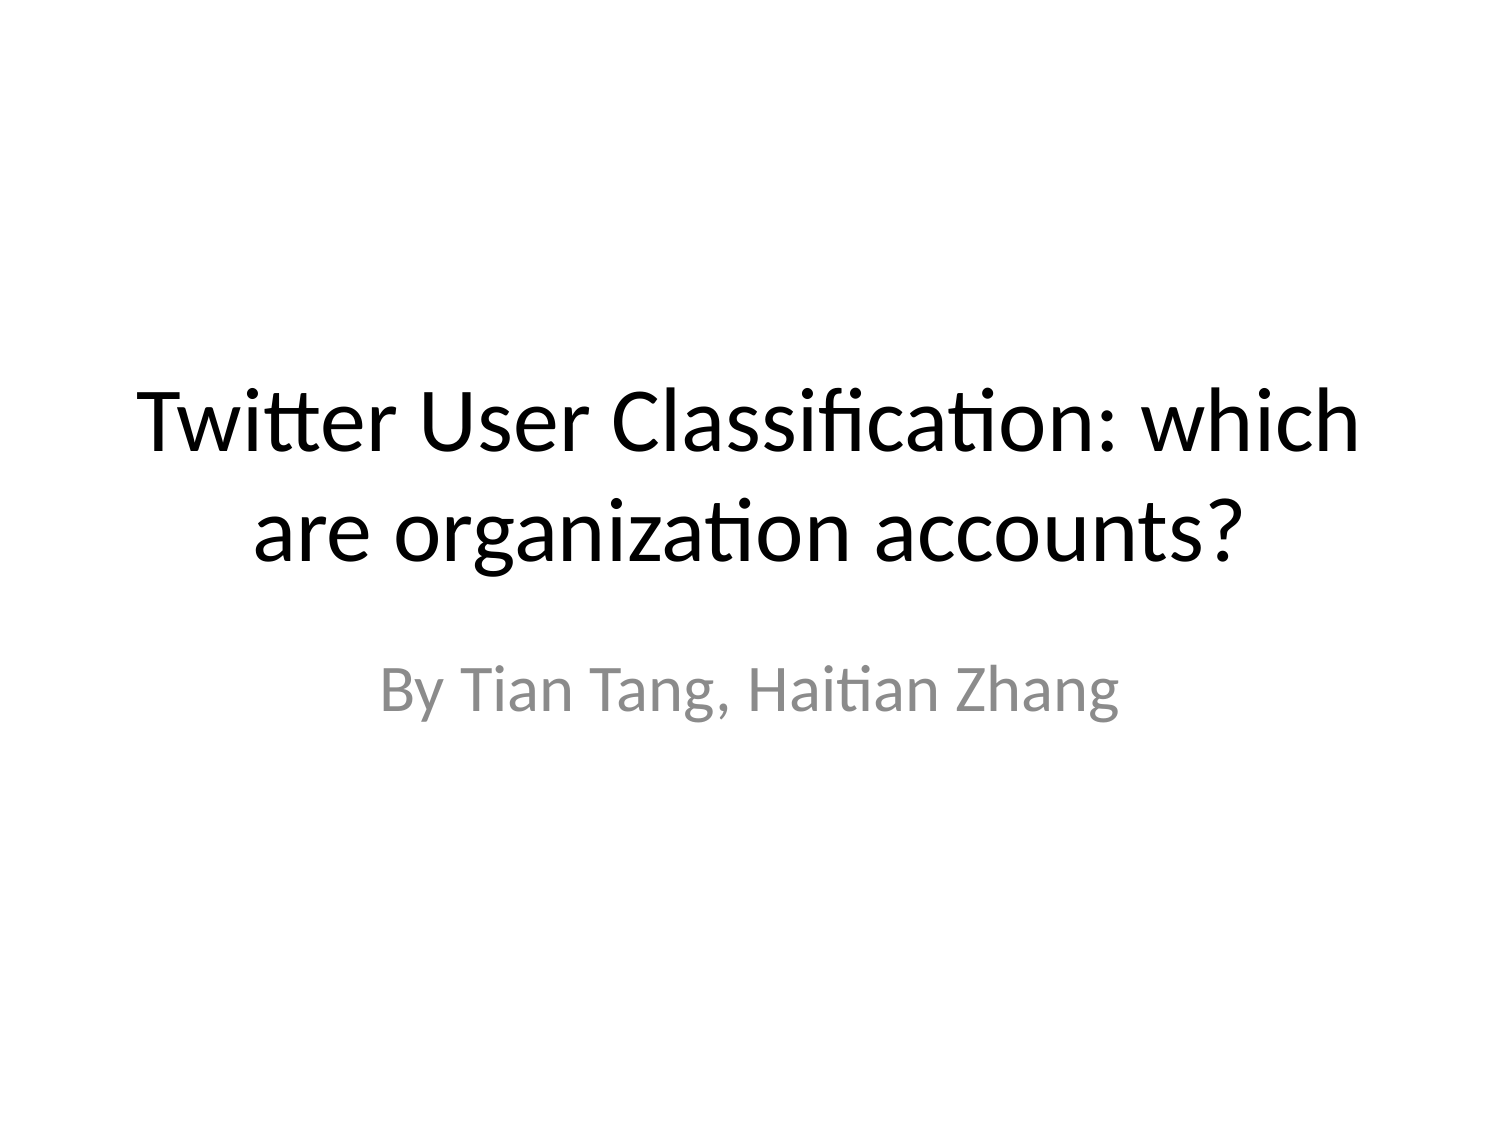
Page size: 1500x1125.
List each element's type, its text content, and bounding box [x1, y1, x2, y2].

subtitle By Tian Tang, Haitian Zhang [225, 637, 1275, 925]
title Twitter User Classification: which are organization accounts? [112, 349, 1388, 591]
